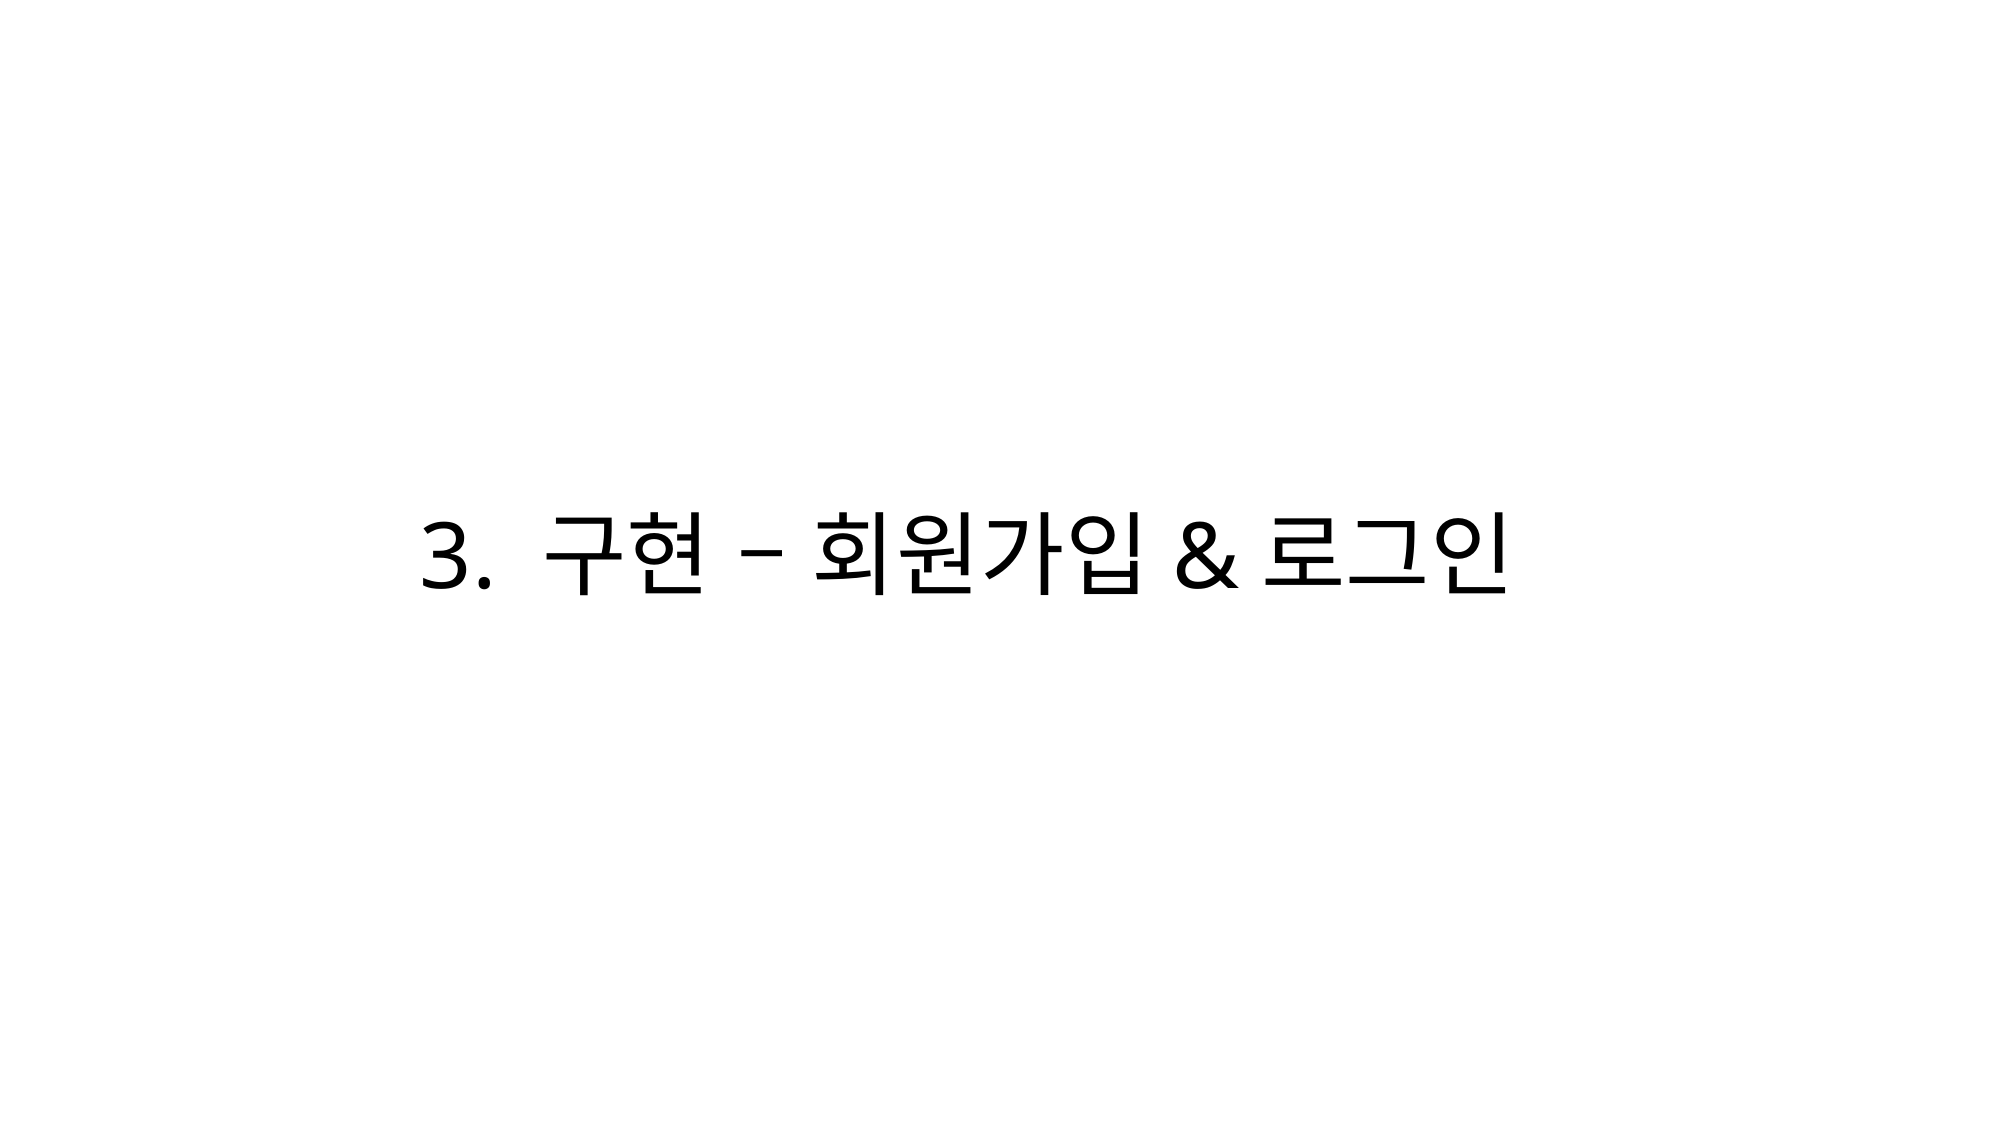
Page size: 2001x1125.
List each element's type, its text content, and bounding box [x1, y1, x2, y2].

title 3. 구현 – 회원가입&로그인 [104, 450, 1830, 669]
